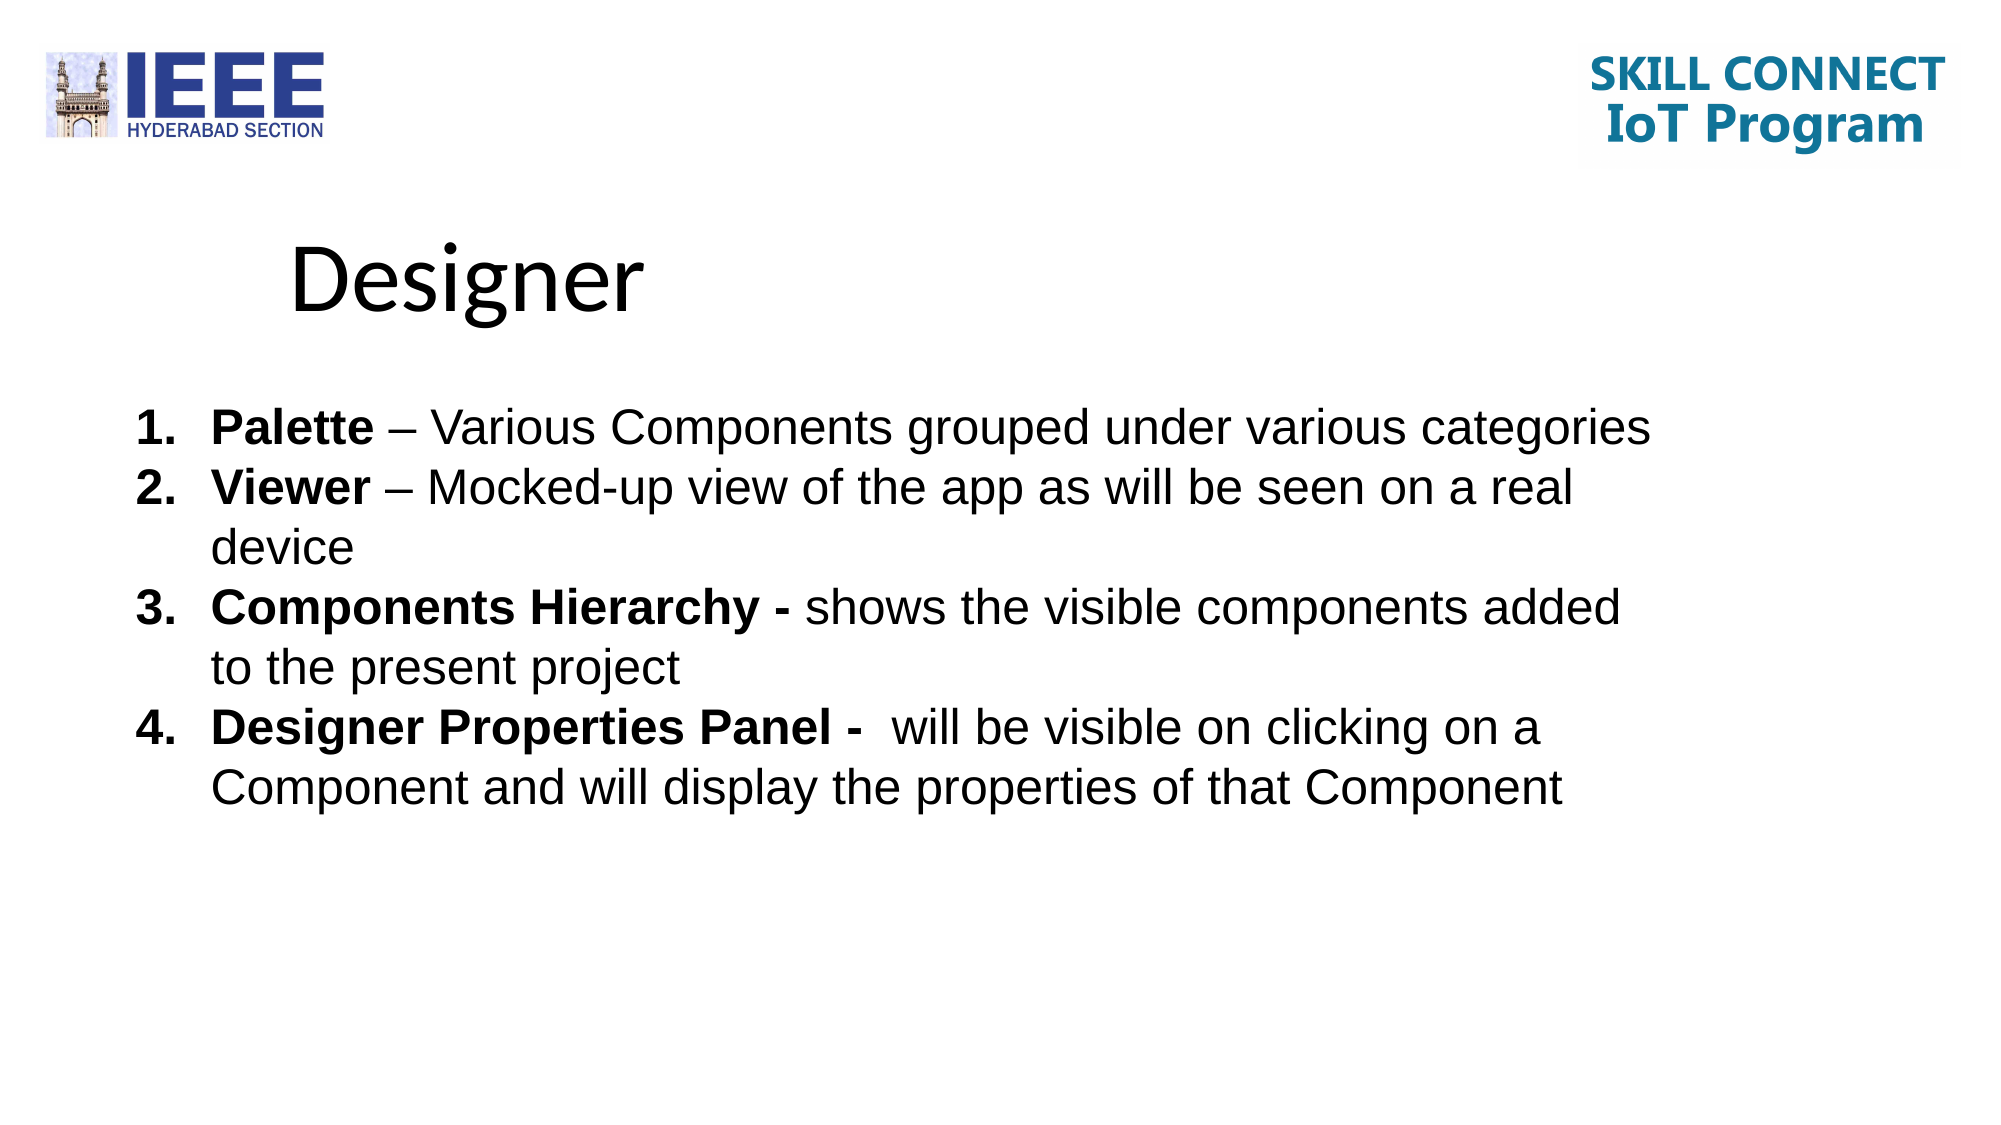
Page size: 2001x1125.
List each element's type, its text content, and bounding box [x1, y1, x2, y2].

picture [39, 43, 330, 144]
text_box Designer [274, 143, 1949, 339]
text_box Palette – Various Components grouped under various categories Viewer – Mocked-up view of the app as will be seen on a real device Components Hierarchy - shows the visible components added to the present project Designer Properties Panel - will be visible on clicking on a Component and will display the properties of that Component [120, 386, 1684, 942]
picture [1578, 43, 1961, 169]
